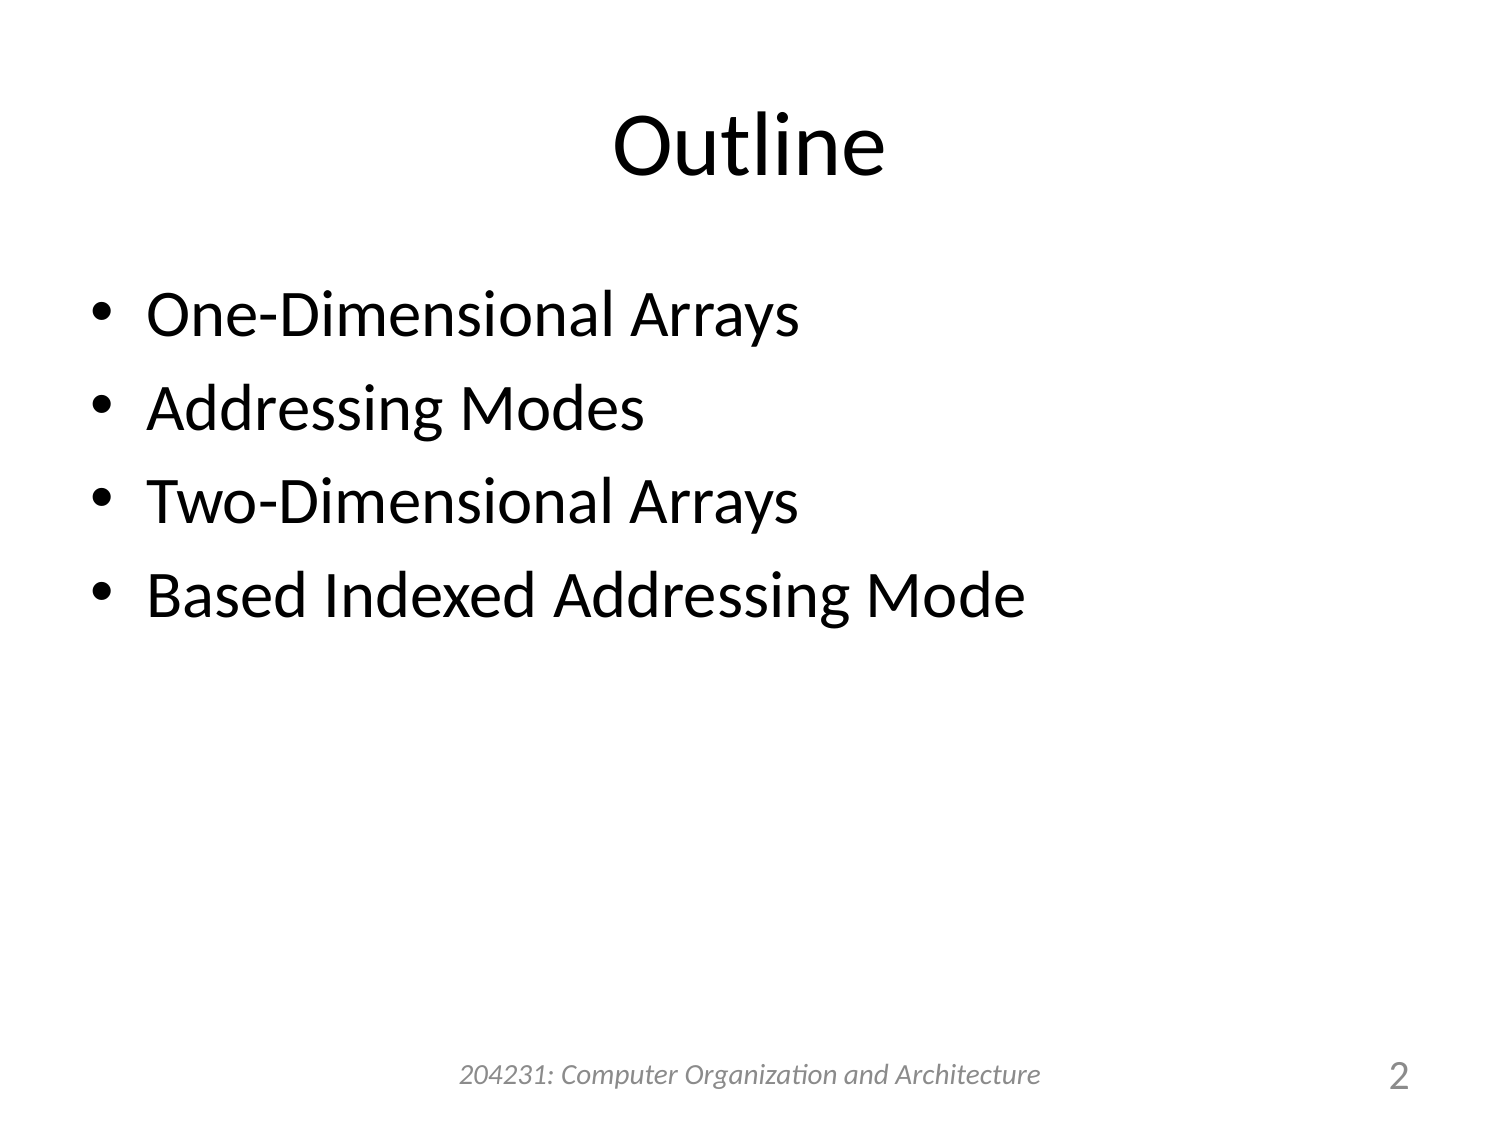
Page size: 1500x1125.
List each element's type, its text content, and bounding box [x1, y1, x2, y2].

list One-Dimensional Arrays Addressing Modes Two-Dimensional Arrays Based Indexed Addressing Mode [75, 262, 1425, 1005]
slide_number 2 [1074, 1042, 1425, 1103]
title Outline [75, 45, 1425, 233]
footer 204231: Computer Organization and Architecture [76, 1042, 1074, 1103]
